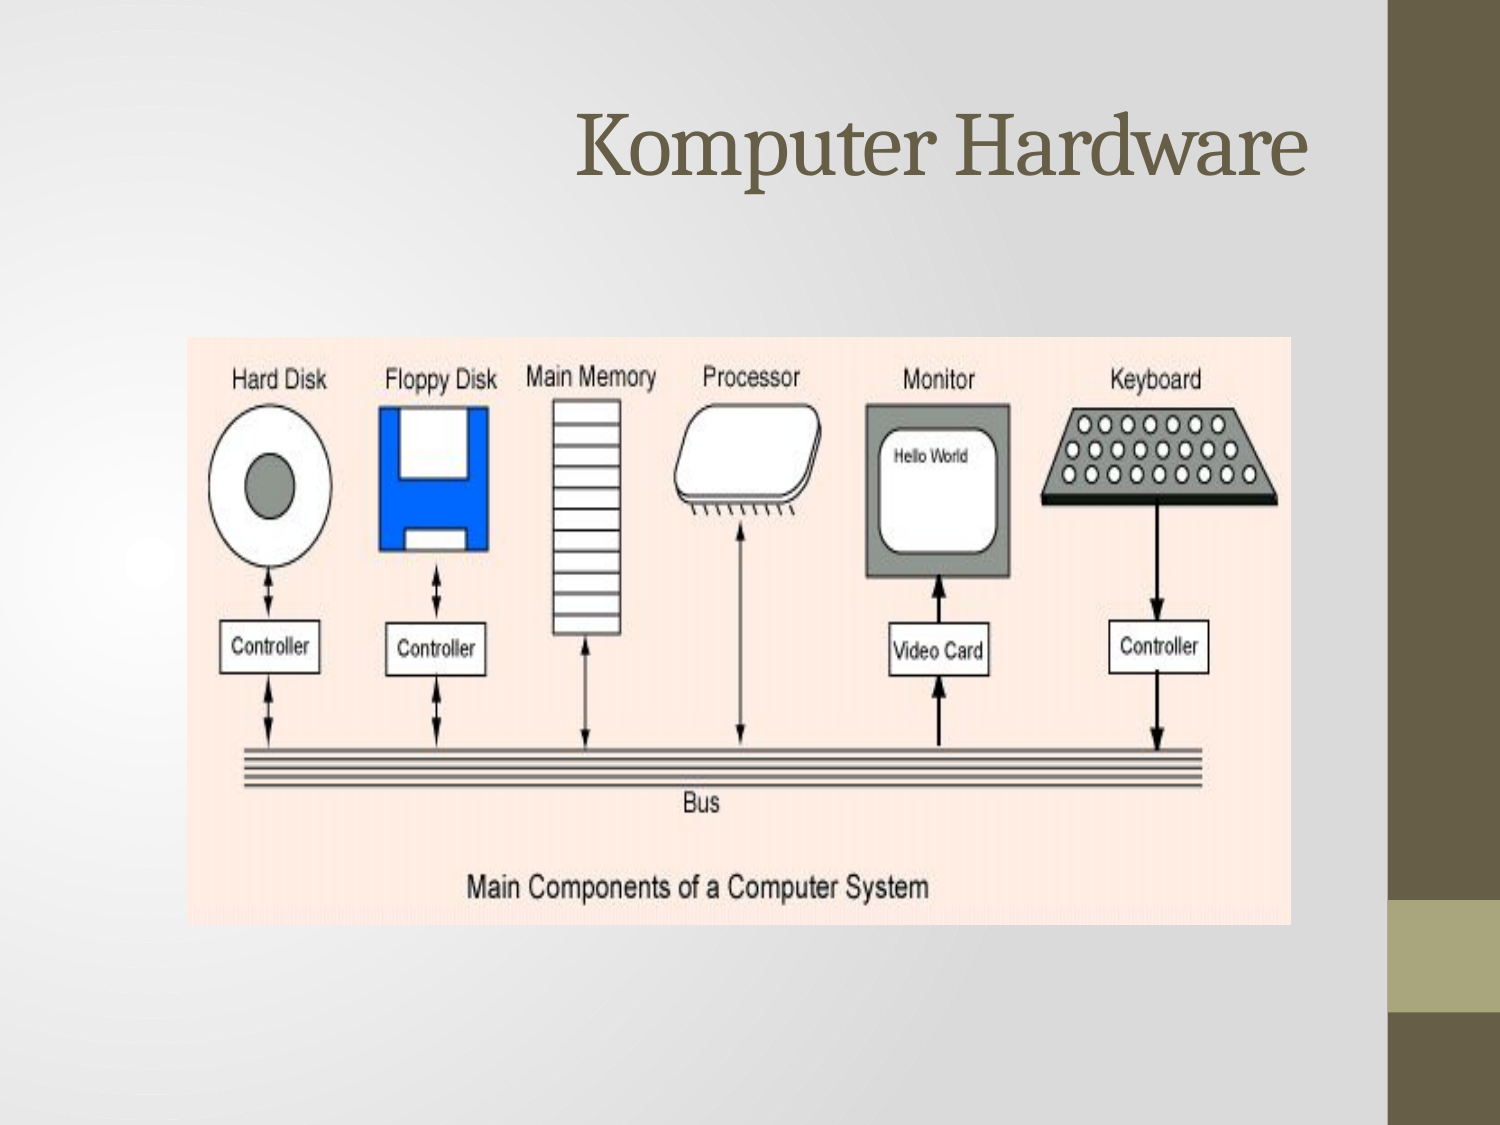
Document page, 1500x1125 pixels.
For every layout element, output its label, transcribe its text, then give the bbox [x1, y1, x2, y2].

picture [186, 336, 1292, 926]
title Komputer Hardware [75, 45, 1325, 233]
